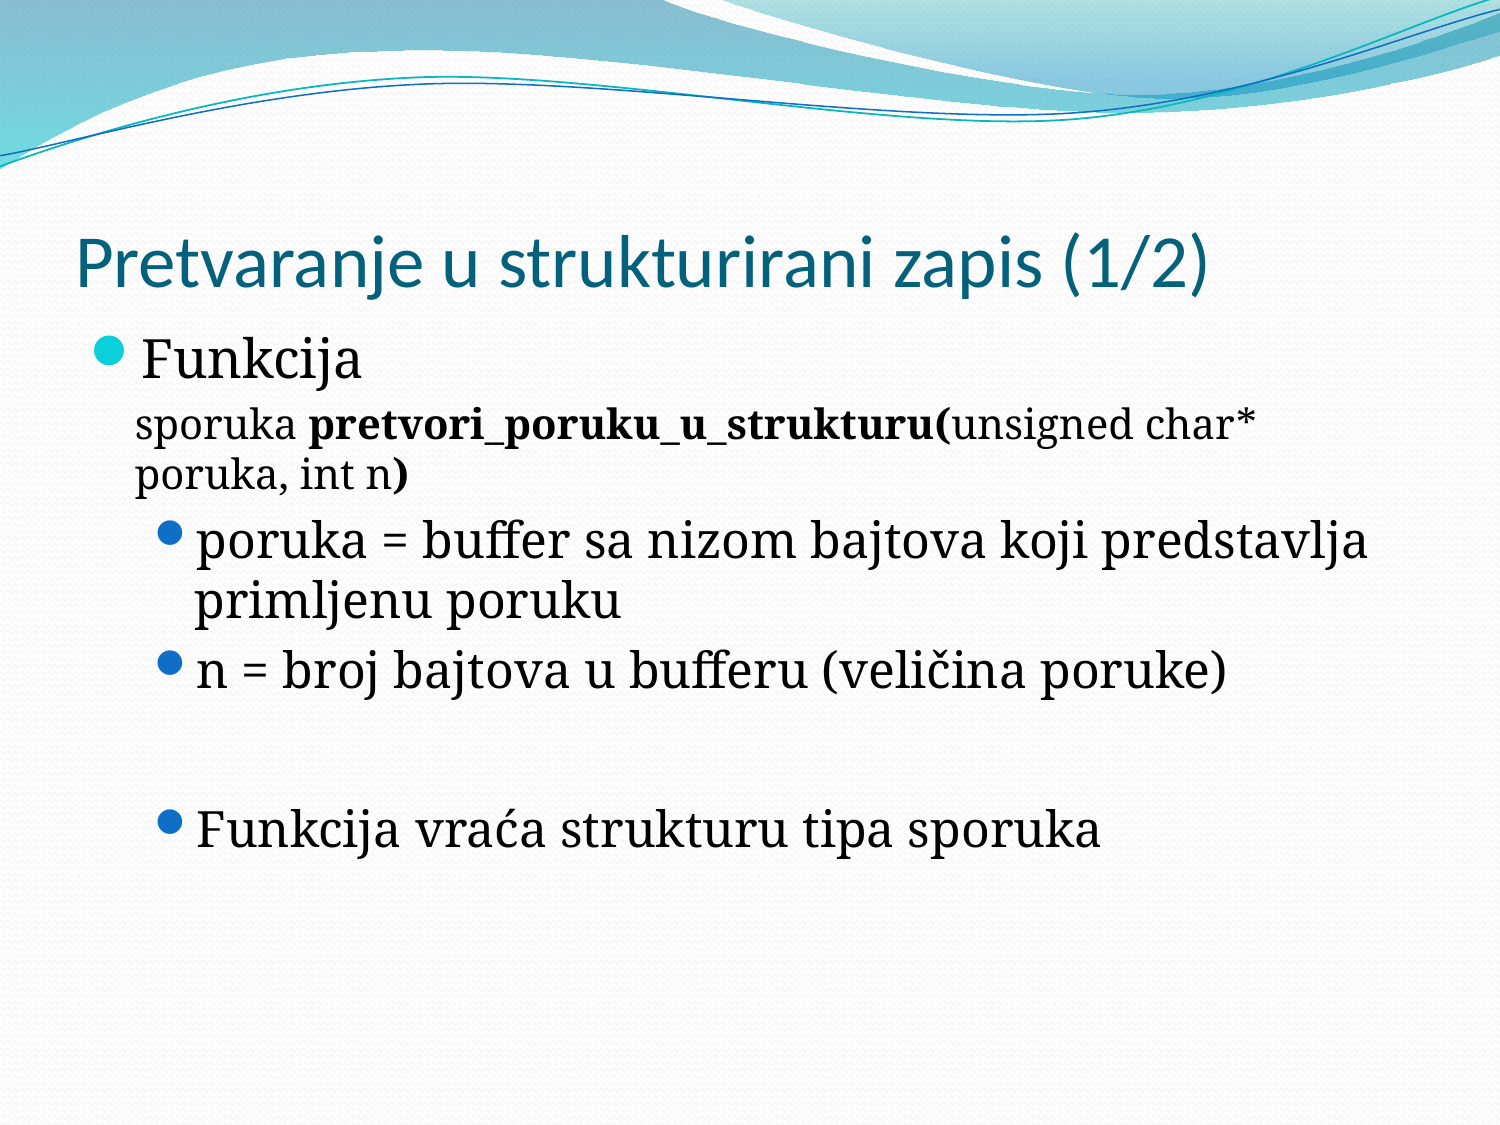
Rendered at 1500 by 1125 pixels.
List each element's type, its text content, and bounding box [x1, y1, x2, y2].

title Pretvaranje u strukturirani zapis (1/2) [75, 115, 1425, 303]
list Funkcija sporuka pretvori_poruku_u_strukturu(unsigned char* poruka, int n) poruka = buffer sa nizom bajtova koji predstavlja primljenu poruku n = broj bajtova u bufferu (veličina poruke) Funkcija vraća strukturu tipa sporuka [75, 317, 1425, 1038]
